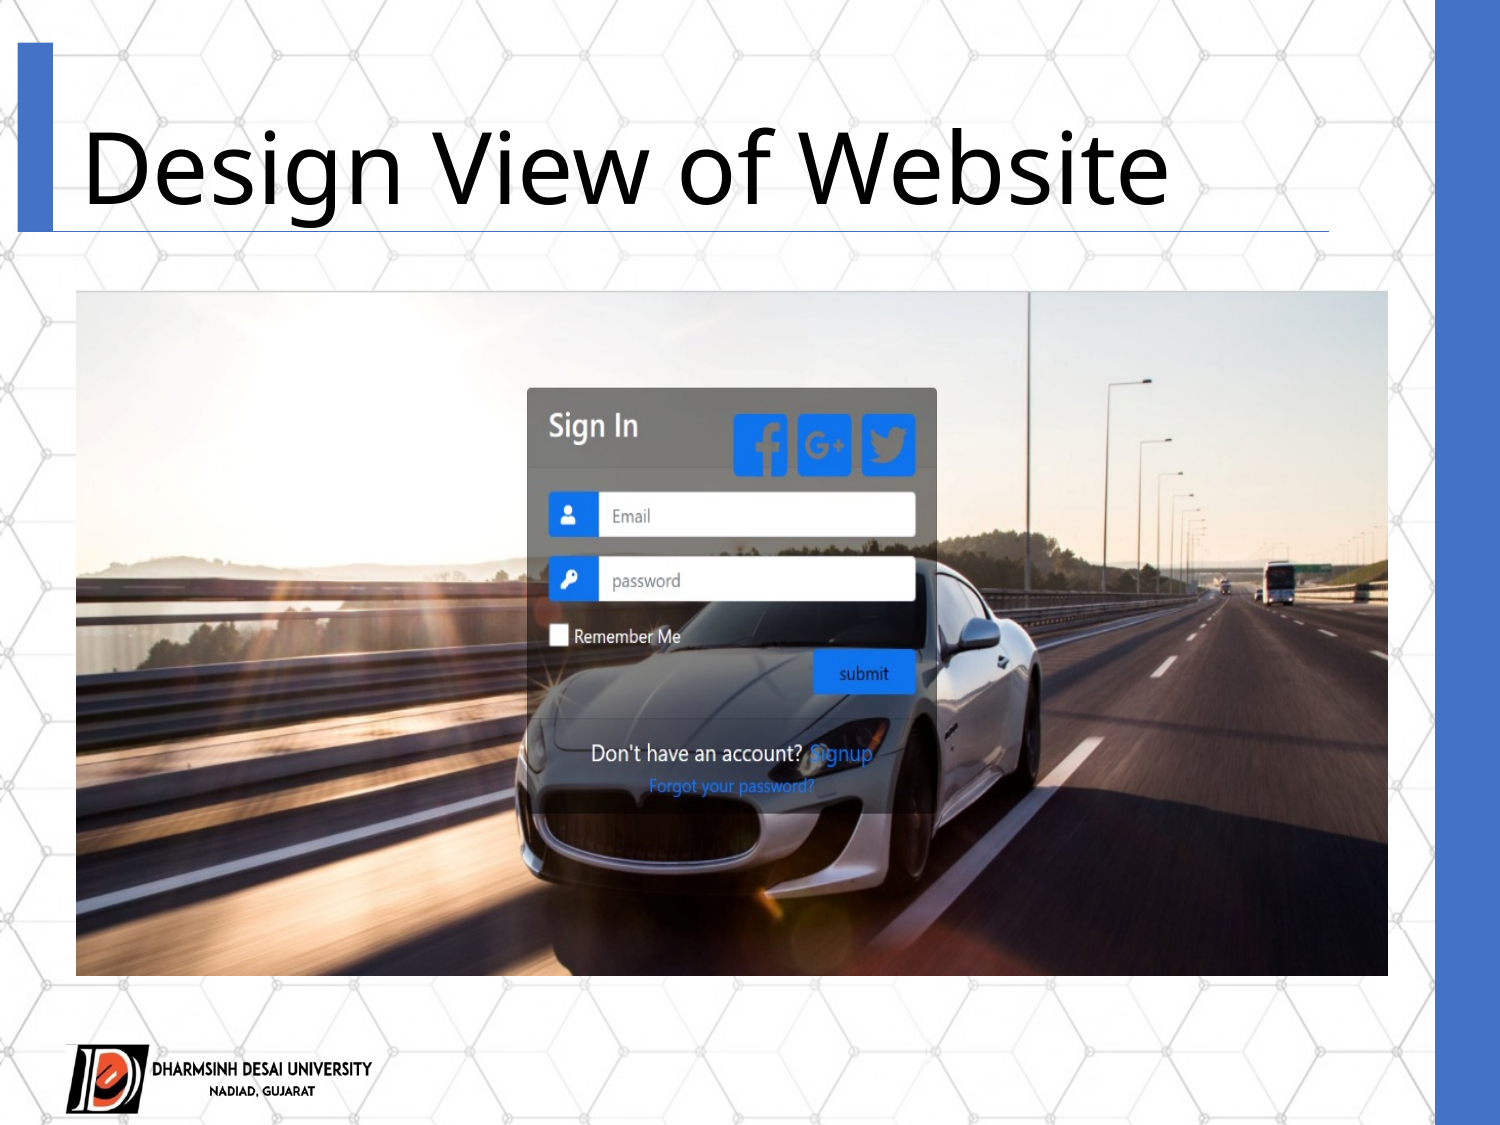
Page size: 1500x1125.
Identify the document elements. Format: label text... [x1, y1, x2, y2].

picture [41, 1040, 396, 1118]
picture [76, 290, 1389, 977]
title Design View of Website [64, 42, 1355, 232]
